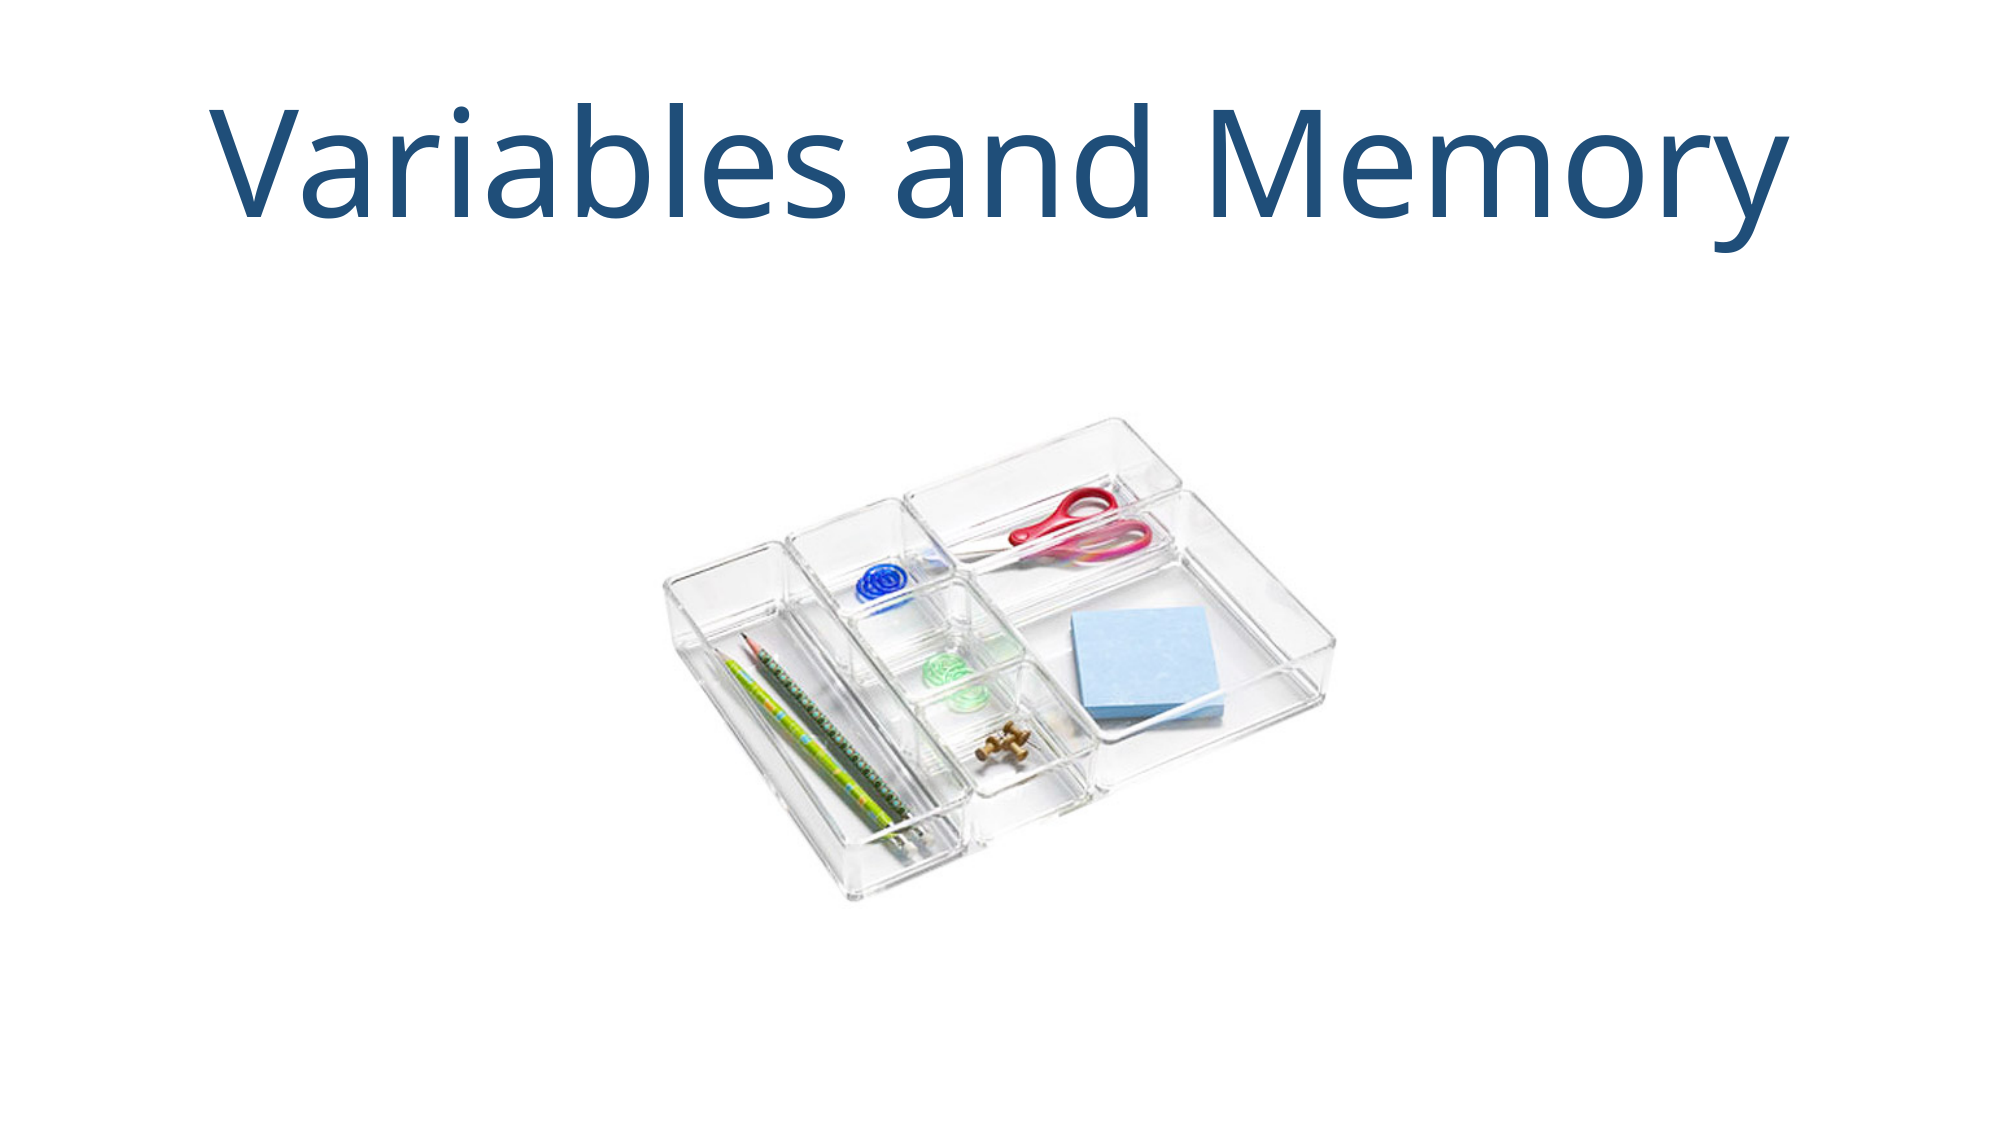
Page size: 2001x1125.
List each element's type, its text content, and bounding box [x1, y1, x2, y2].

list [611, 277, 1389, 1054]
title Variables and Memory [137, 59, 1863, 278]
